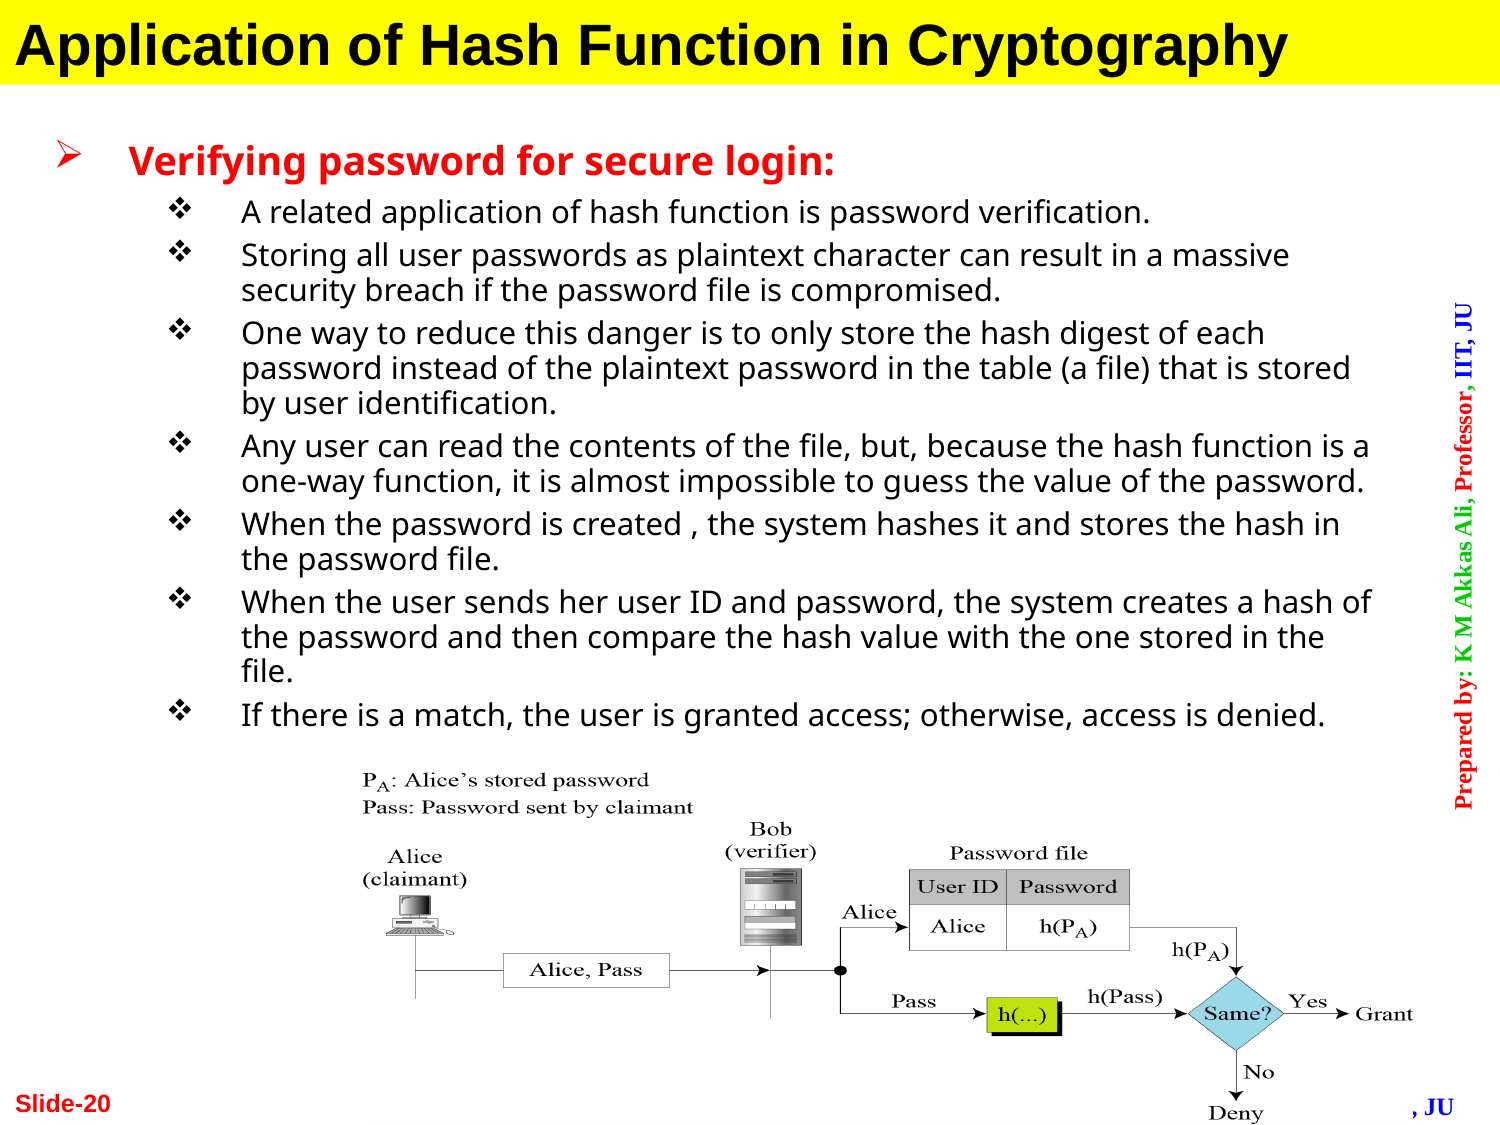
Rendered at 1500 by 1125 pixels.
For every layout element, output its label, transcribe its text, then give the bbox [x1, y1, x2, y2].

text_box Application of Hash Function in Cryptography [0, 0, 1500, 85]
text_box Verifying password for secure login: A related application of hash function is password verification. Storing all user passwords as plaintext character can result in a massive security breach if the password file is compromised. One way to reduce this danger is to only store the hash digest of each password instead of the plaintext password in the table (a file) that is stored by user identification. Any user can read the contents of the file, but, because the hash function is a one-way function, it is almost impossible to guess the value of the password. When the password is created , the system hashes it and stores the hash in the password file. When the user sends her user ID and password, the system creates a hash of the password and then compare the hash value with the one stored in the file. If there is a match, the user is granted access; otherwise, access is denied. [0, 128, 1400, 741]
slide_number Slide-20 [0, 1049, 313, 1125]
picture [362, 769, 1413, 1125]
